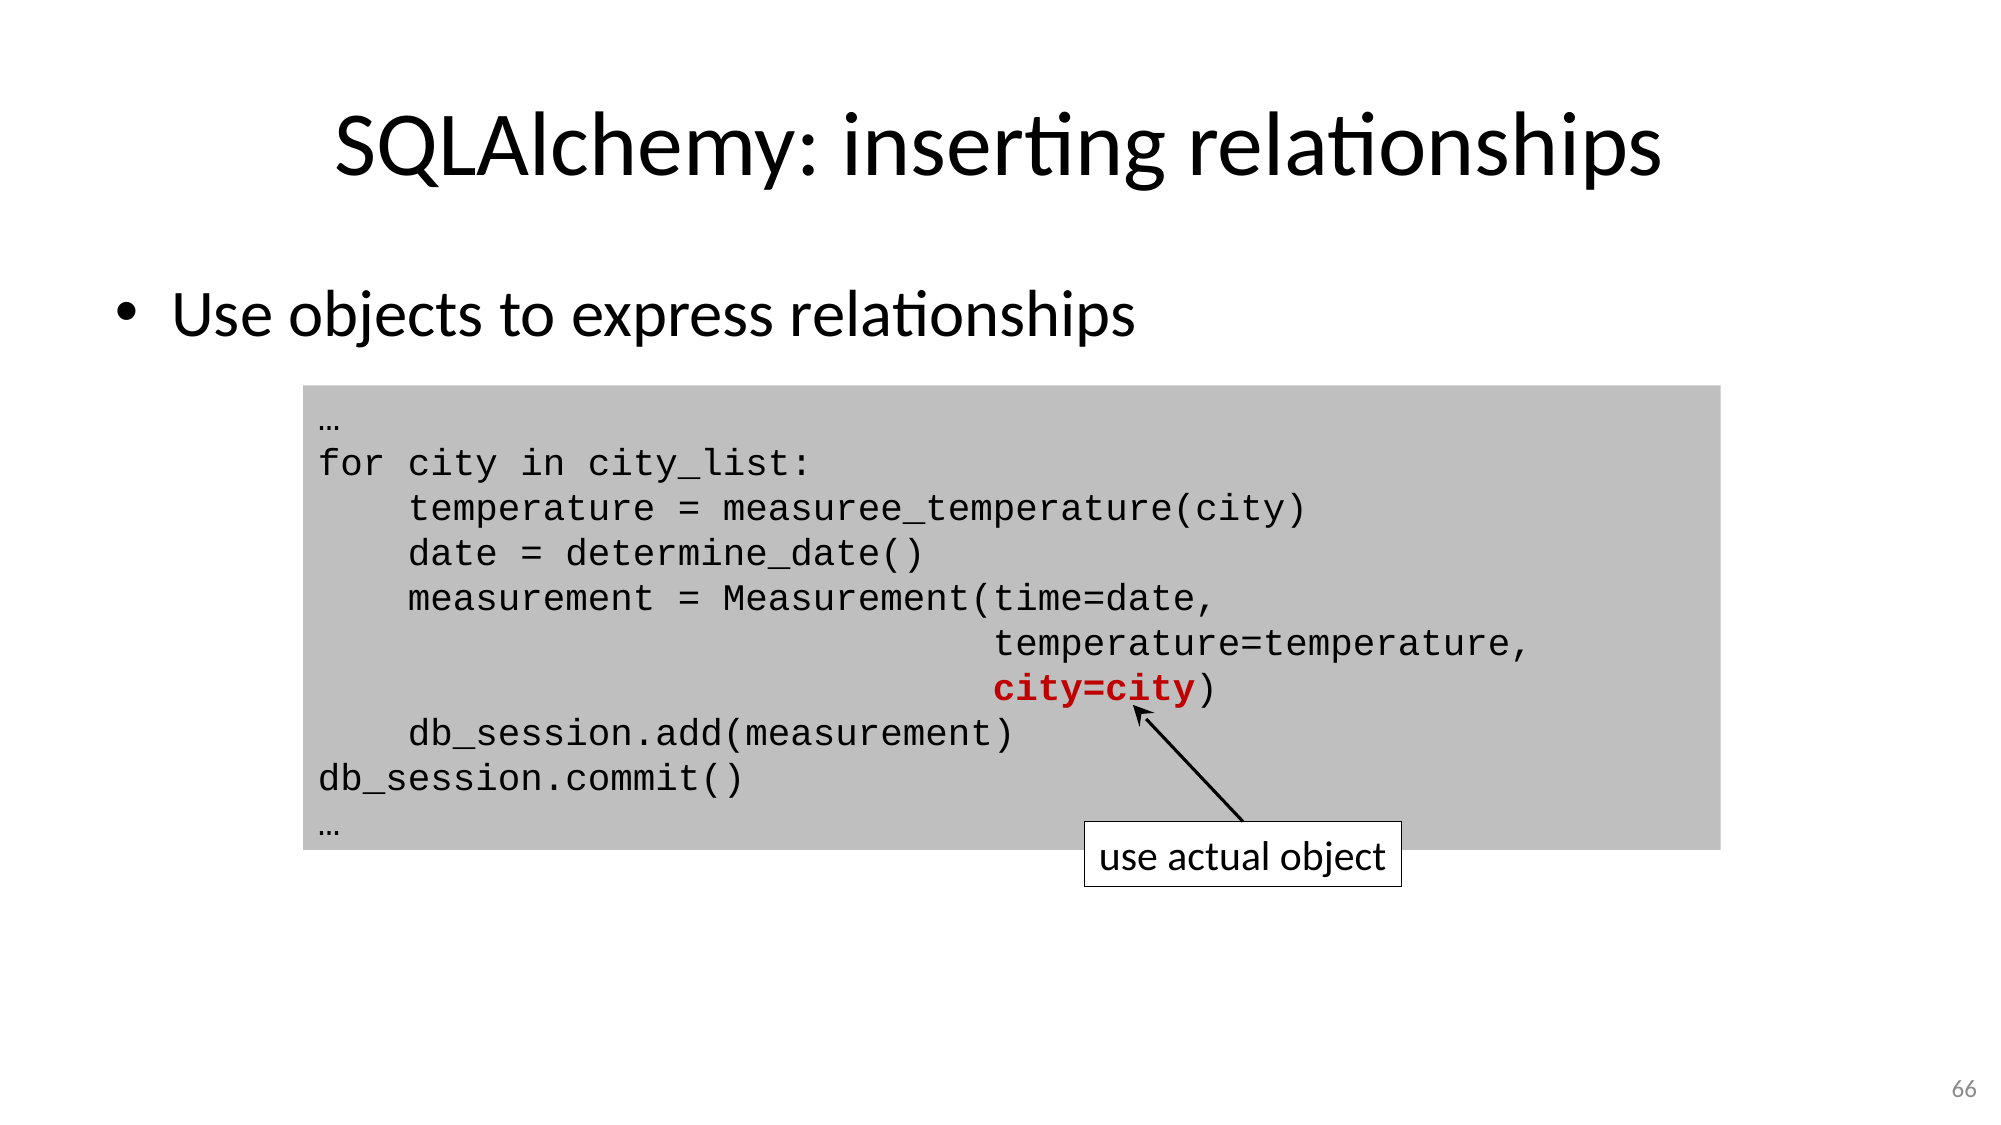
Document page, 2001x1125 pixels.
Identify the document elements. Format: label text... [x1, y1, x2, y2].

title SQLAlchemy: inserting relationships [99, 45, 1900, 233]
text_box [1082, 704, 1404, 888]
slide_number 66 [1525, 1057, 1993, 1118]
text_box … for city in city_list: temperature = measuree_temperature(city) date = determine_date() measurement = Measurement(time=date, temperature=temperature, city=city) db_session.add(measurement) db_session.commit() … [303, 385, 1721, 850]
list Use objects to express relationships [99, 262, 1900, 1005]
